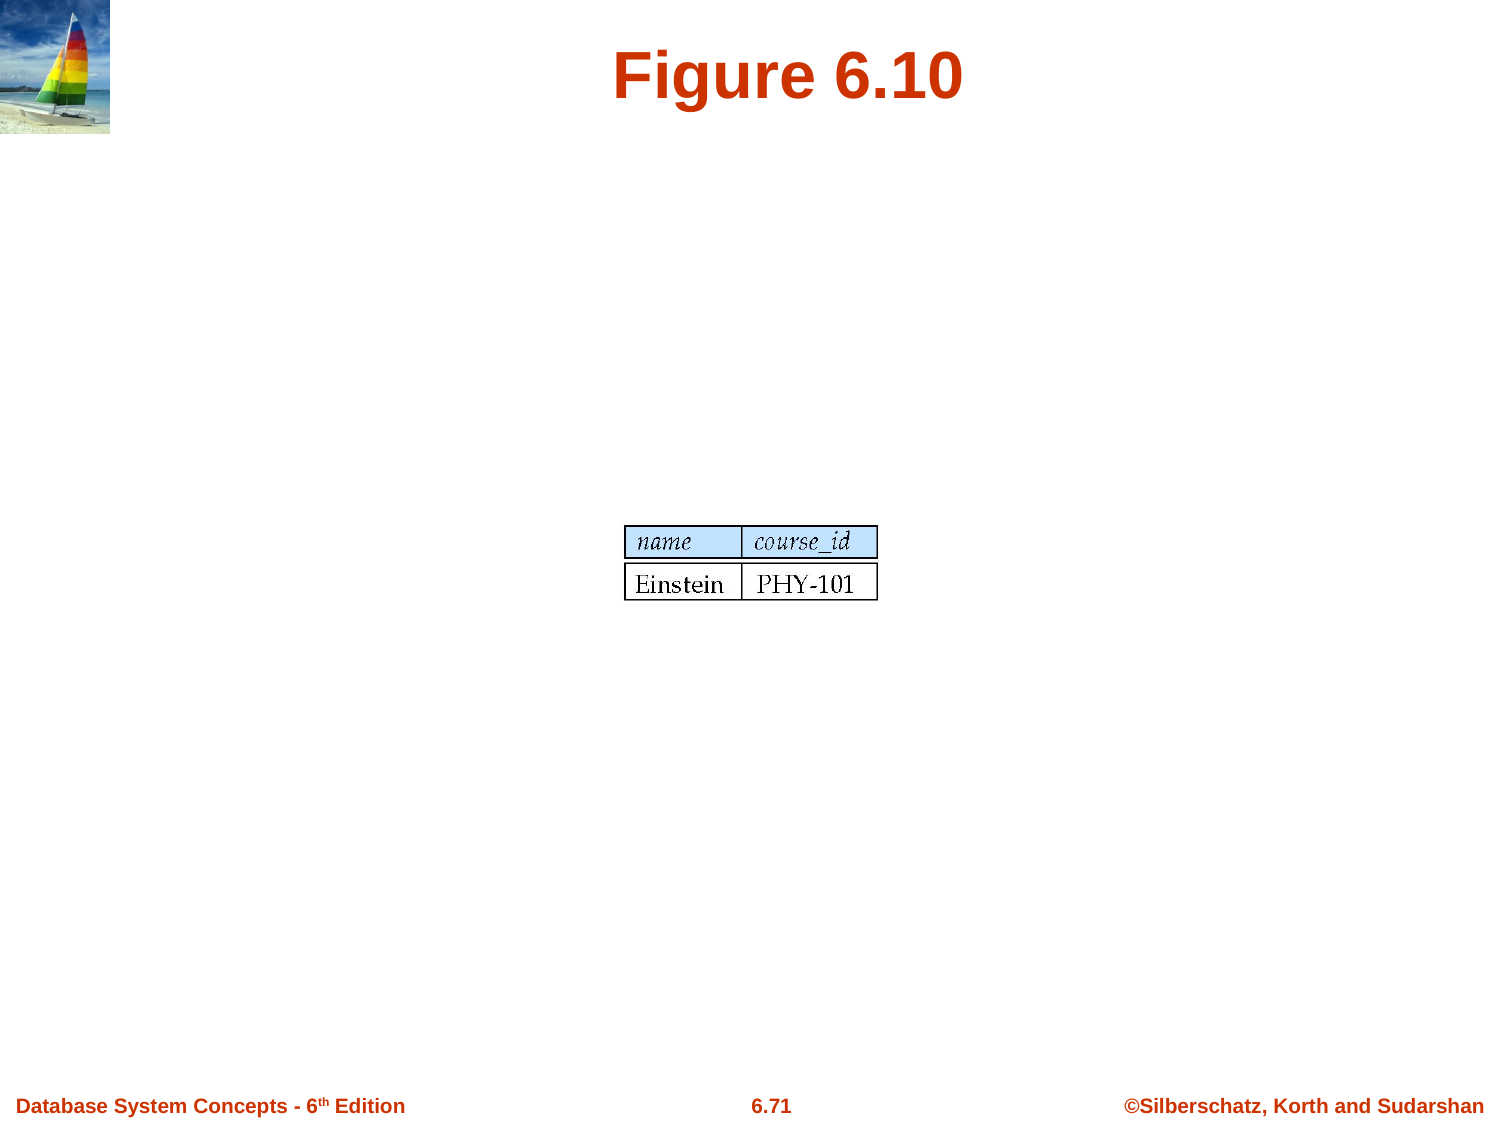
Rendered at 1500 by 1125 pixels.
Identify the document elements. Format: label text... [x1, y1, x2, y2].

title Figure 6.10 [125, 18, 1452, 120]
picture [620, 521, 880, 604]
picture [0, 0, 110, 134]
